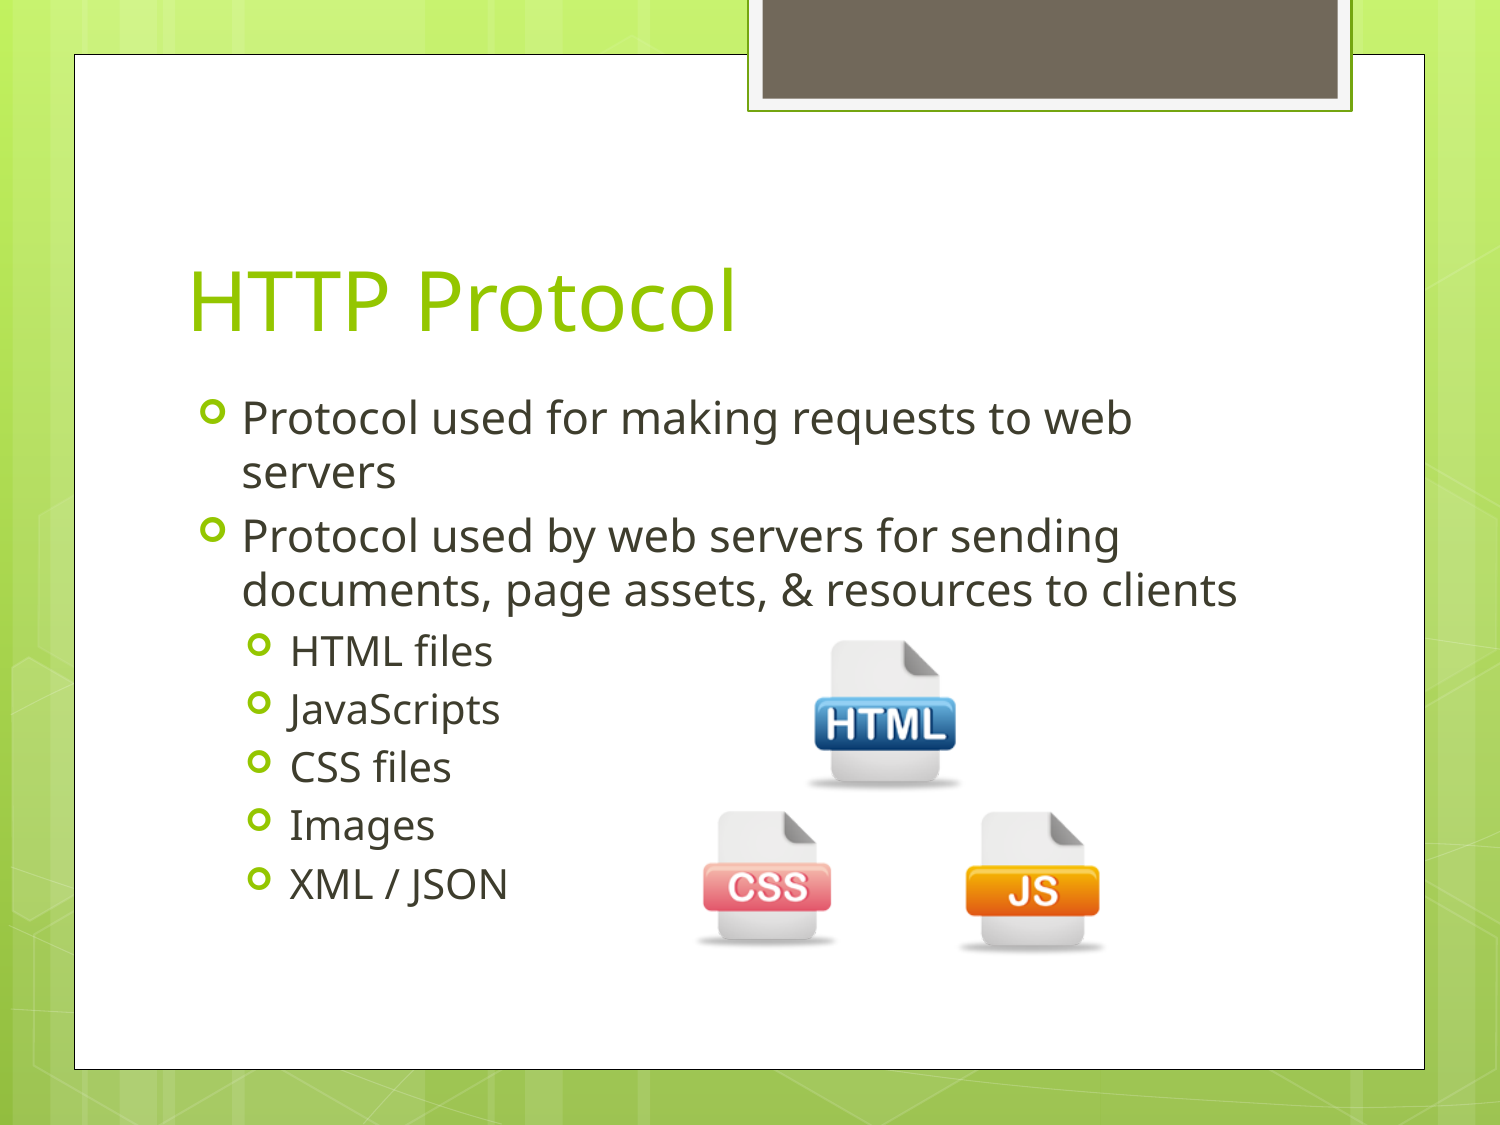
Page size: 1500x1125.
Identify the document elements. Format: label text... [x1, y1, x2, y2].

list Protocol used for making requests to web servers Protocol used by web servers for sending documents, page assets, & resources to clients HTML files JavaScripts CSS files Images XML / JSON [171, 381, 1283, 957]
picture [688, 627, 1114, 964]
title HTTP Protocol [171, 168, 1324, 357]
